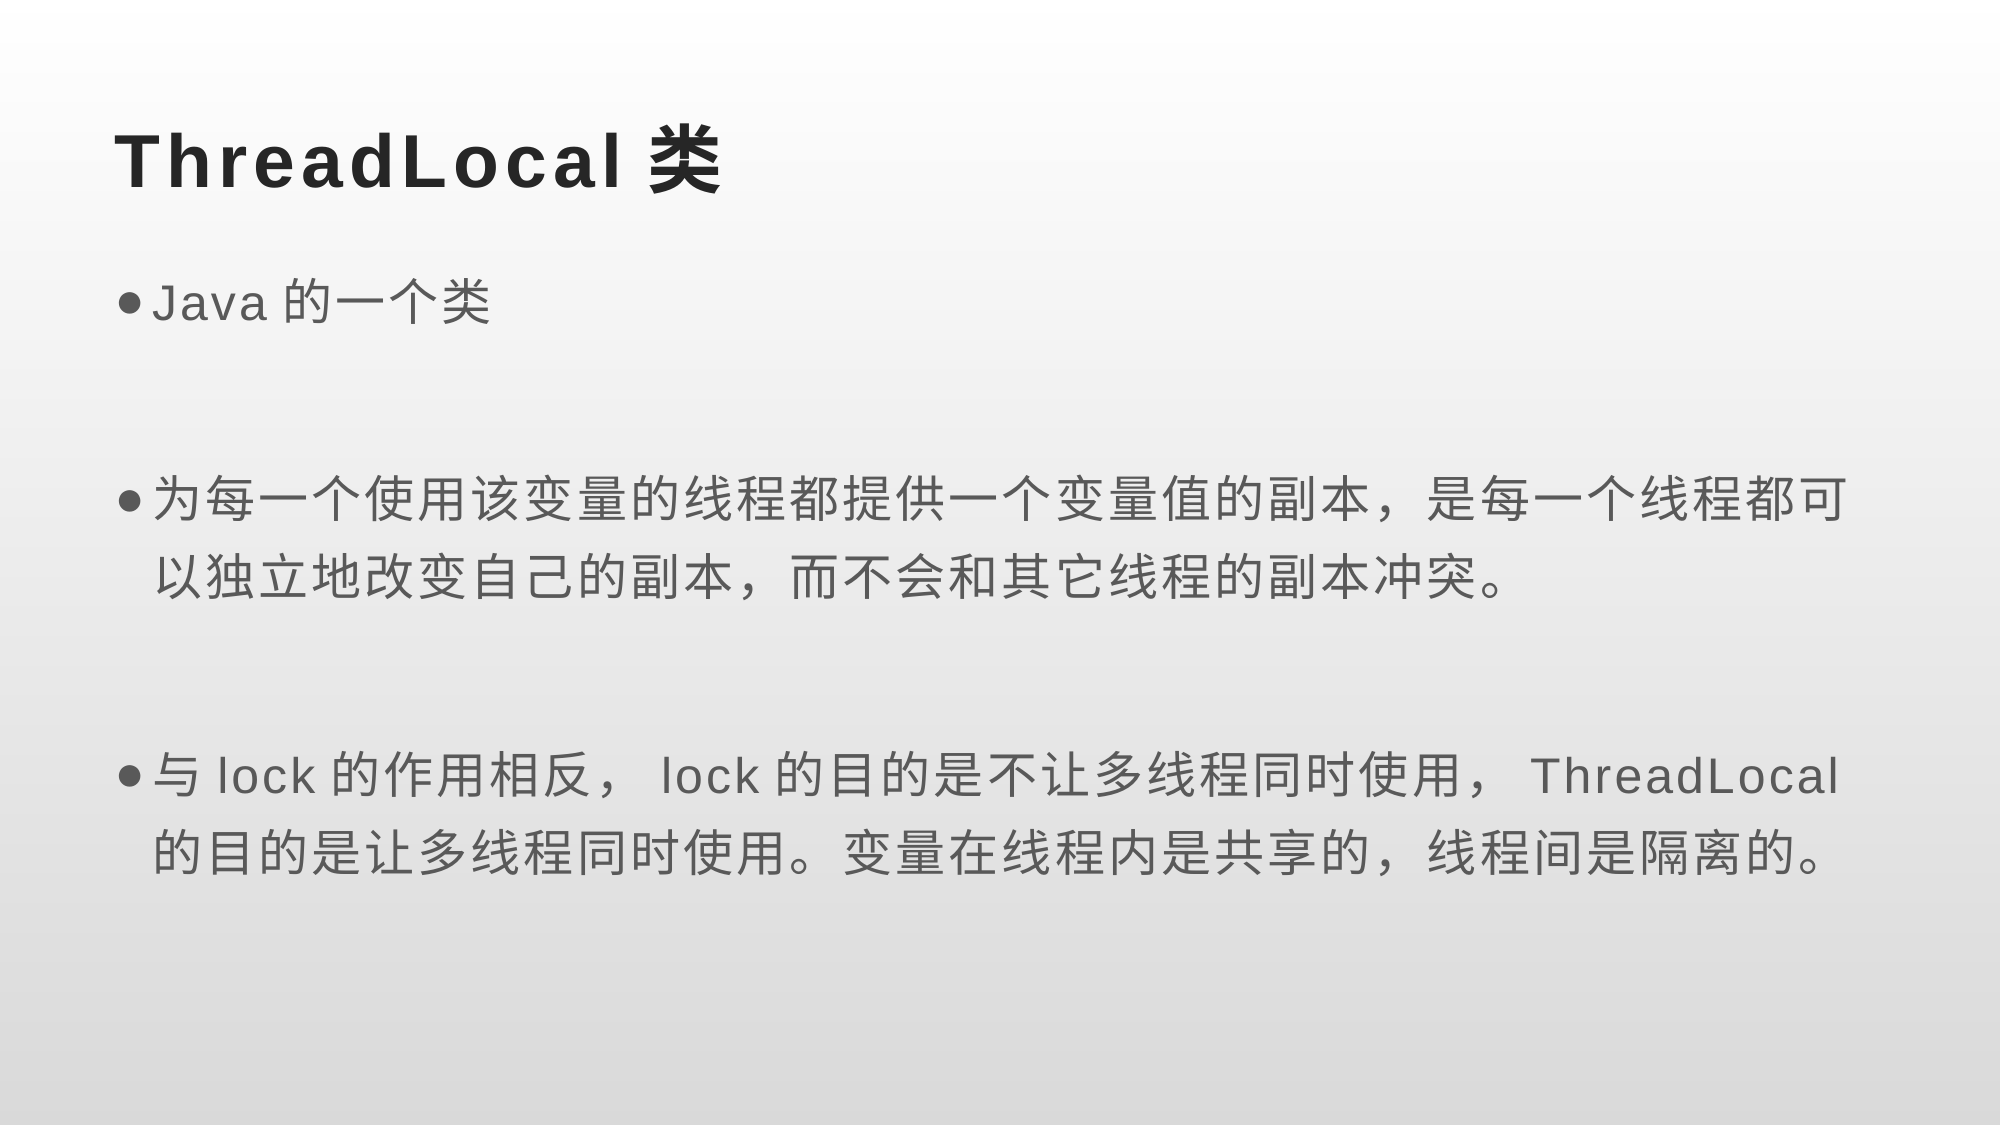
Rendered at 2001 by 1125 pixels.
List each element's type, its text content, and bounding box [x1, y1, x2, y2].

list Java的一个类 为每一个使用该变量的线程都提供一个变量值的副本，是每一个线程都可以独立地改变自己的副本，而不会和其它线程的副本冲突。 与lock的作用相反，lock的目的是不让多线程同时使用，ThreadLocal的目的是让多线程同时使用。变量在线程内是共享的，线程间是隔离的。 [99, 244, 1900, 1026]
title ThreadLocal类 [99, 99, 1900, 216]
